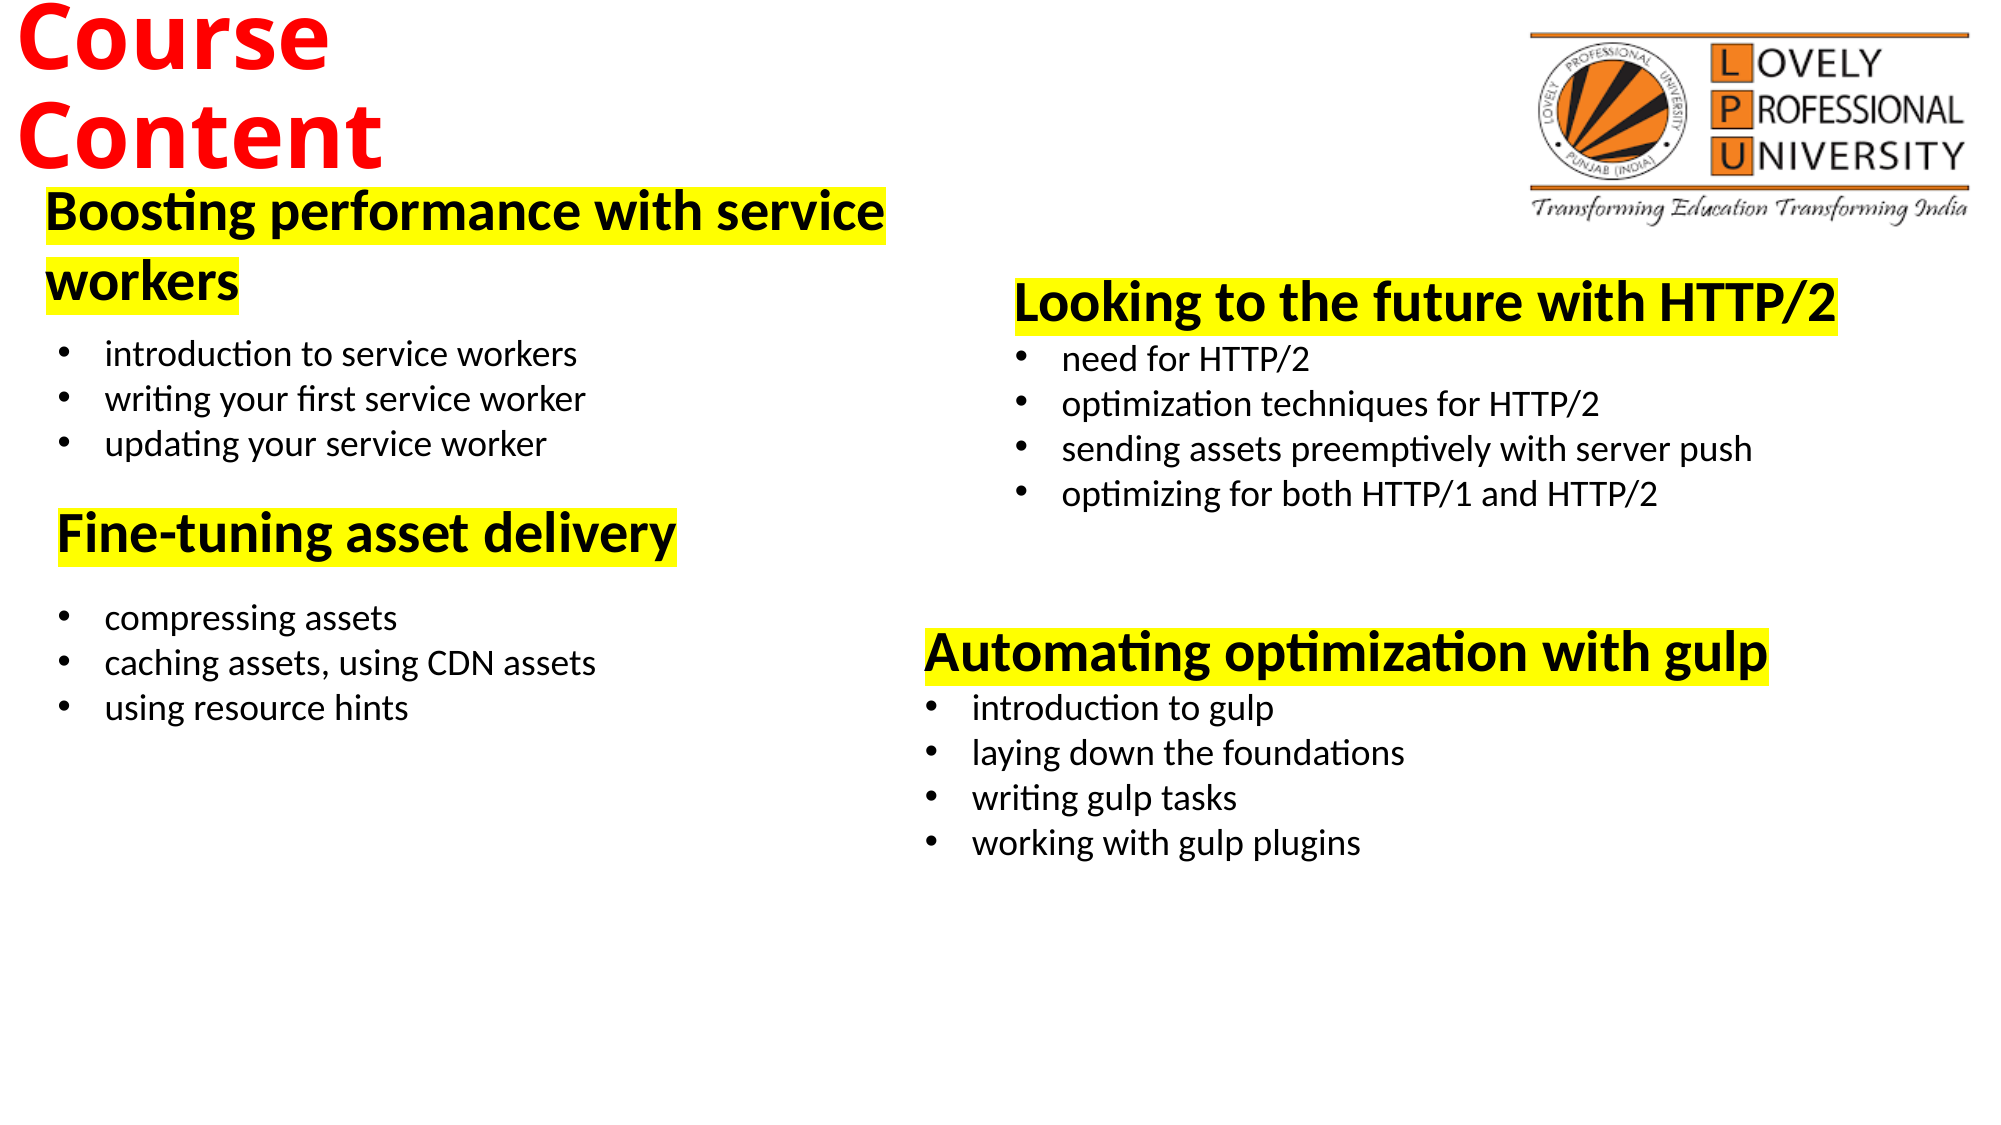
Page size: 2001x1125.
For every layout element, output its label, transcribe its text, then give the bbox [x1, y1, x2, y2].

text_box Boosting performance with service workers [30, 164, 945, 320]
text_box introduction to service workers writing your first service worker updating your service worker [42, 321, 625, 472]
text_box Automating optimization with gulp introduction to gulp laying down the foundations writing gulp tasks working with gulp plugins [910, 605, 1850, 871]
picture [1526, 2, 1974, 257]
title Course Content [0, 0, 660, 180]
text_box Looking to the future with HTTP/2 need for HTTP/2 optimization techniques for HTTP/2 sending assets preemptively with server push optimizing for both HTTP/1 and HTTP/2 [999, 256, 1890, 521]
text_box compressing assets caching assets, using CDN assets using resource hints [42, 585, 676, 735]
text_box Fine-tuning asset delivery [42, 486, 751, 572]
